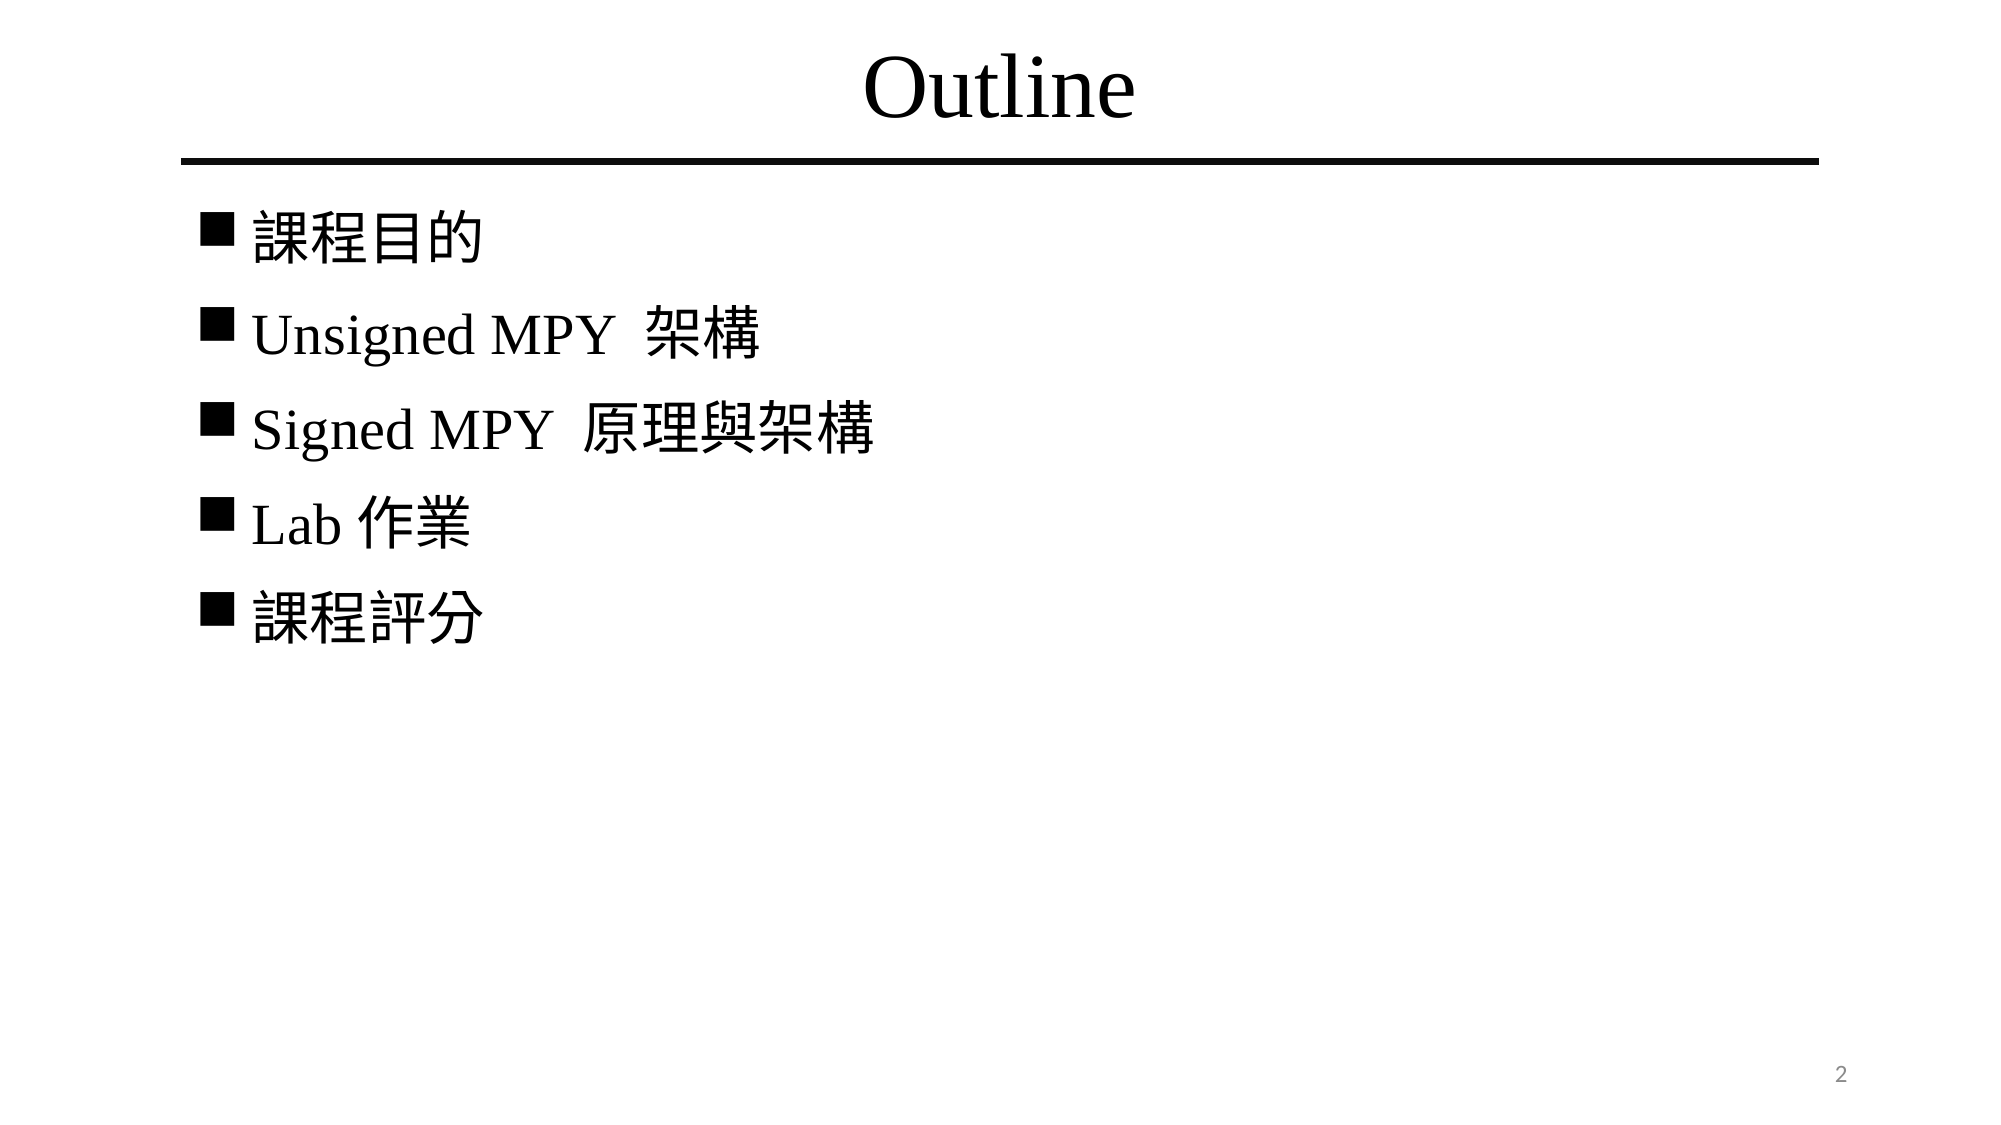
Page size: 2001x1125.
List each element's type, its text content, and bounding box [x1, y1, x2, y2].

text_box 課程目的 Unsigned MPY 架構 Signed MPY 原理與架構 Lab作業 課程評分 [180, 194, 1504, 659]
text_box Outline [137, 24, 1863, 145]
slide_number 2 [1412, 1042, 1863, 1103]
